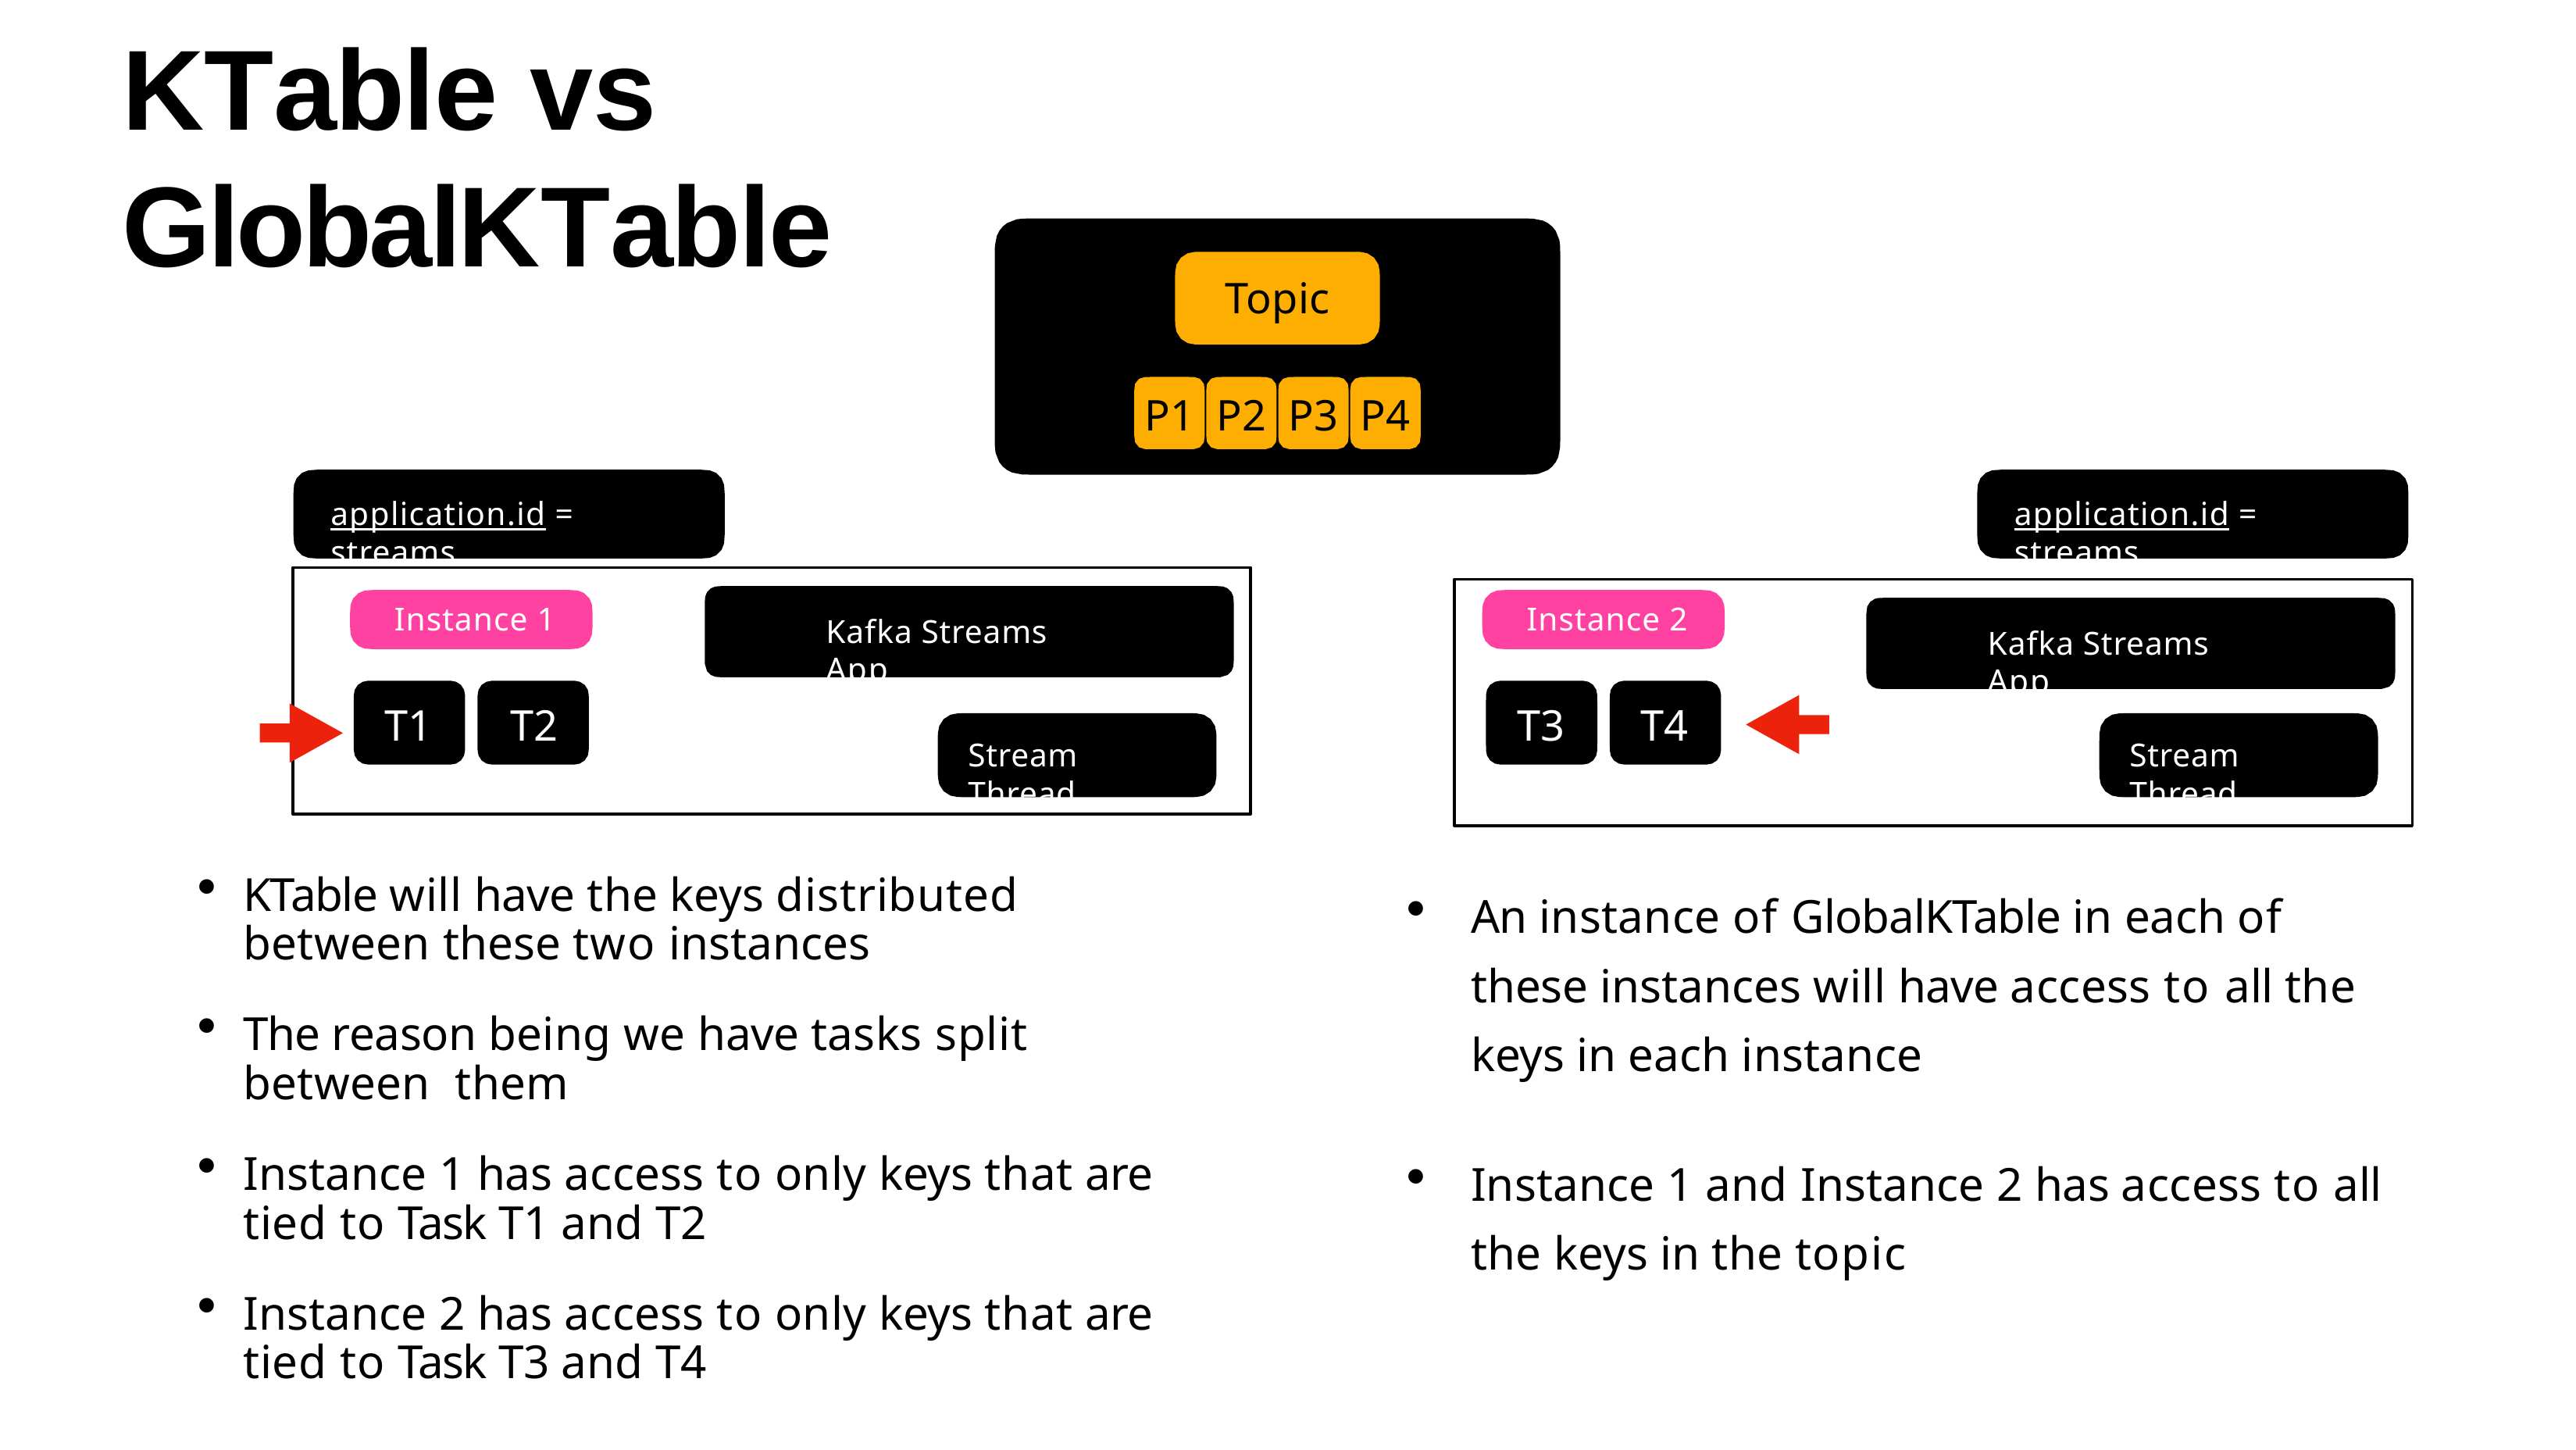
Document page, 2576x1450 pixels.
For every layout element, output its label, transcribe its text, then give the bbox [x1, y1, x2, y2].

text_box KTable will have the keys distributed between these two instances The reason being we have tasks split between them Instance 1 has access to only keys that are tied to Task T1 and T2 Instance 2 has access to only keys that are tied to Task T3 and T4 [195, 862, 1213, 1388]
text_box application.id = streams [2012, 491, 2374, 570]
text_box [291, 566, 1253, 816]
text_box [994, 218, 1561, 475]
text_box An instance of GlobalKTable in each of these instances will have access to all the keys in each instance Instance 1 and Instance 2 has access to all the keys in the topic [1404, 862, 2447, 1280]
text_box [293, 470, 725, 559]
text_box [1453, 577, 2414, 828]
text_box application.id = streams [329, 491, 690, 565]
title KTable vs GlobalKTable [120, 14, 1348, 290]
text_box [259, 723, 287, 743]
text_box [1977, 470, 2409, 559]
